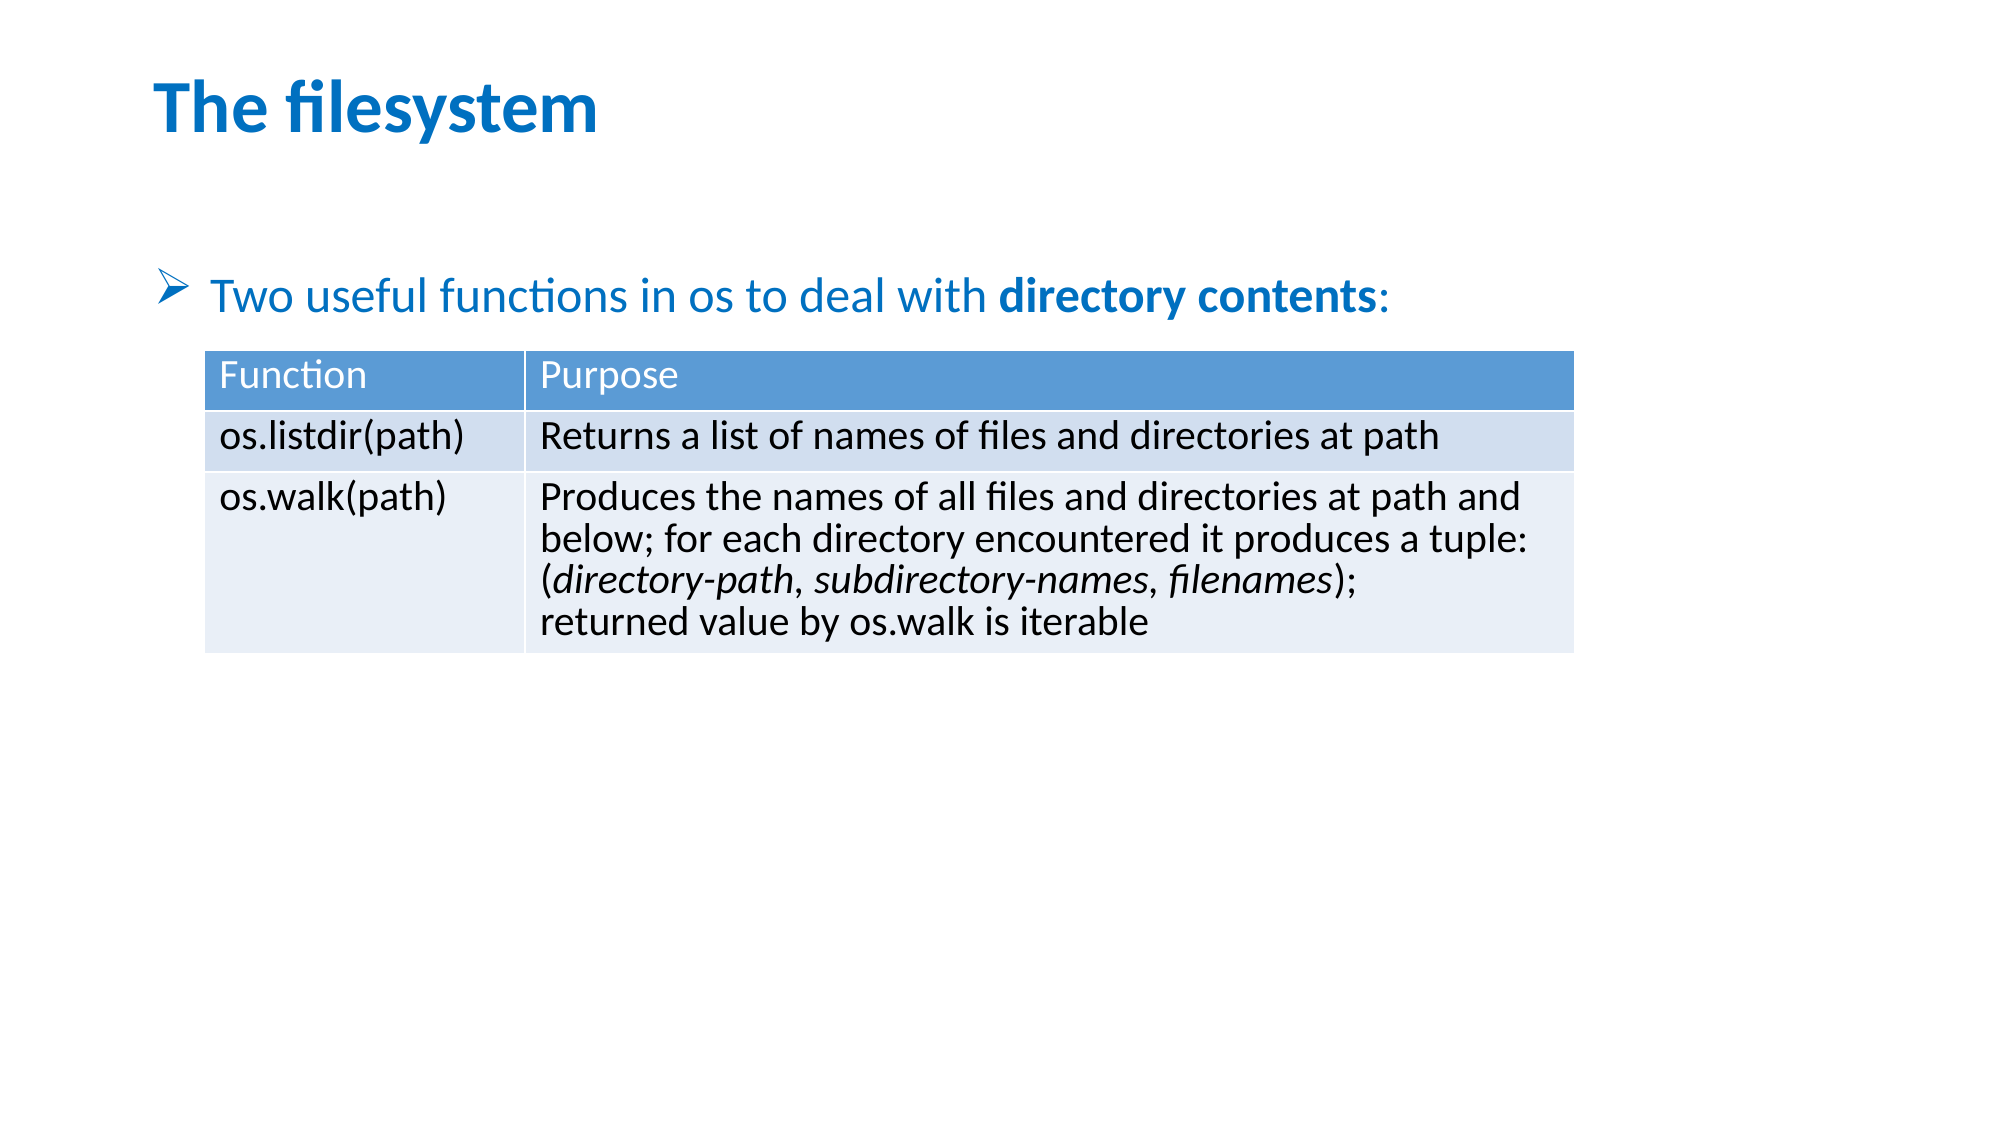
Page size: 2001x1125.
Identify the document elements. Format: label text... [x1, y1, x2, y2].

list Two useful functions in os to deal with directory contents: [138, 224, 1864, 939]
table_header Purpose [526, 351, 1574, 410]
title The filesystem [138, 0, 1864, 218]
table_header Function [205, 351, 524, 410]
table_cell Produces the names of all files and directories at path and below; for each directory encountered it produces a tuple: (directory-path, subdirectory-names, filenames); returned value by os.walk is iterable [526, 473, 1574, 653]
table_cell os.listdir(path) [205, 412, 524, 471]
table_cell os.walk(path) [205, 473, 524, 653]
table_cell Returns a list of names of files and directories at path [526, 412, 1574, 471]
